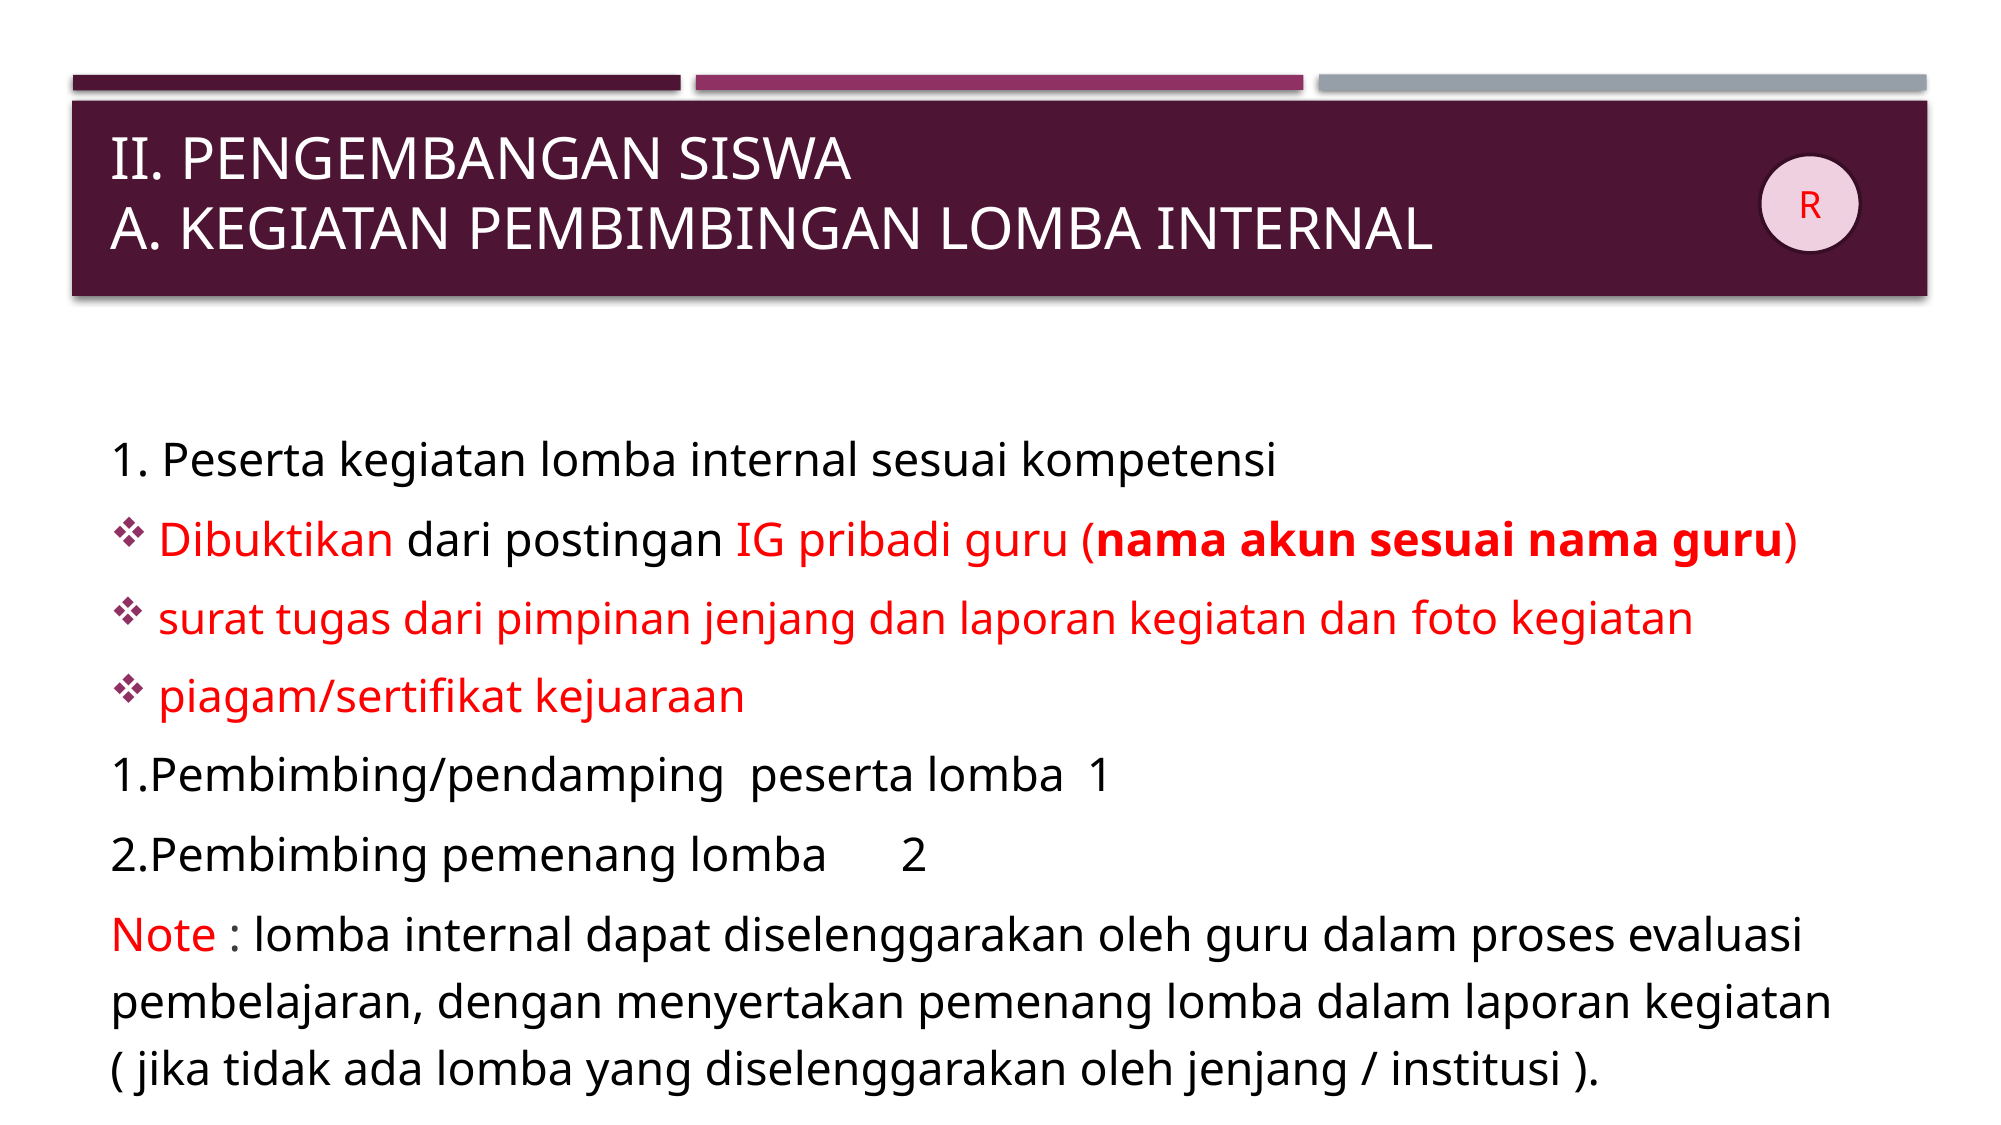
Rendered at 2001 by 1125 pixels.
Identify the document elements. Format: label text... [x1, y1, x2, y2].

title ii. PENGEMBANGAn siswa a. Kegiatan pembimbingan lomba internal [95, 102, 1905, 269]
list 1. Peserta kegiatan lomba internal sesuai kompetensi Dibuktikan dari postingan IG pribadi guru (nama akun sesuai nama guru) surat tugas dari pimpinan jenjang dan laporan kegiatan dan foto kegiatan piagam/sertifikat kejuaraan 1.Pembimbing/pendamping peserta lomba 1 2.Pembimbing pemenang lomba 2 Note : lomba internal dapat diselenggarakan oleh guru dalam proses evaluasi pembelajaran, dengan menyertakan pemenang lomba dalam laporan kegiatan ( jika tidak ada lomba yang diselenggarakan oleh jenjang / institusi ). [95, 341, 1905, 1125]
text_box R [1757, 152, 1863, 255]
